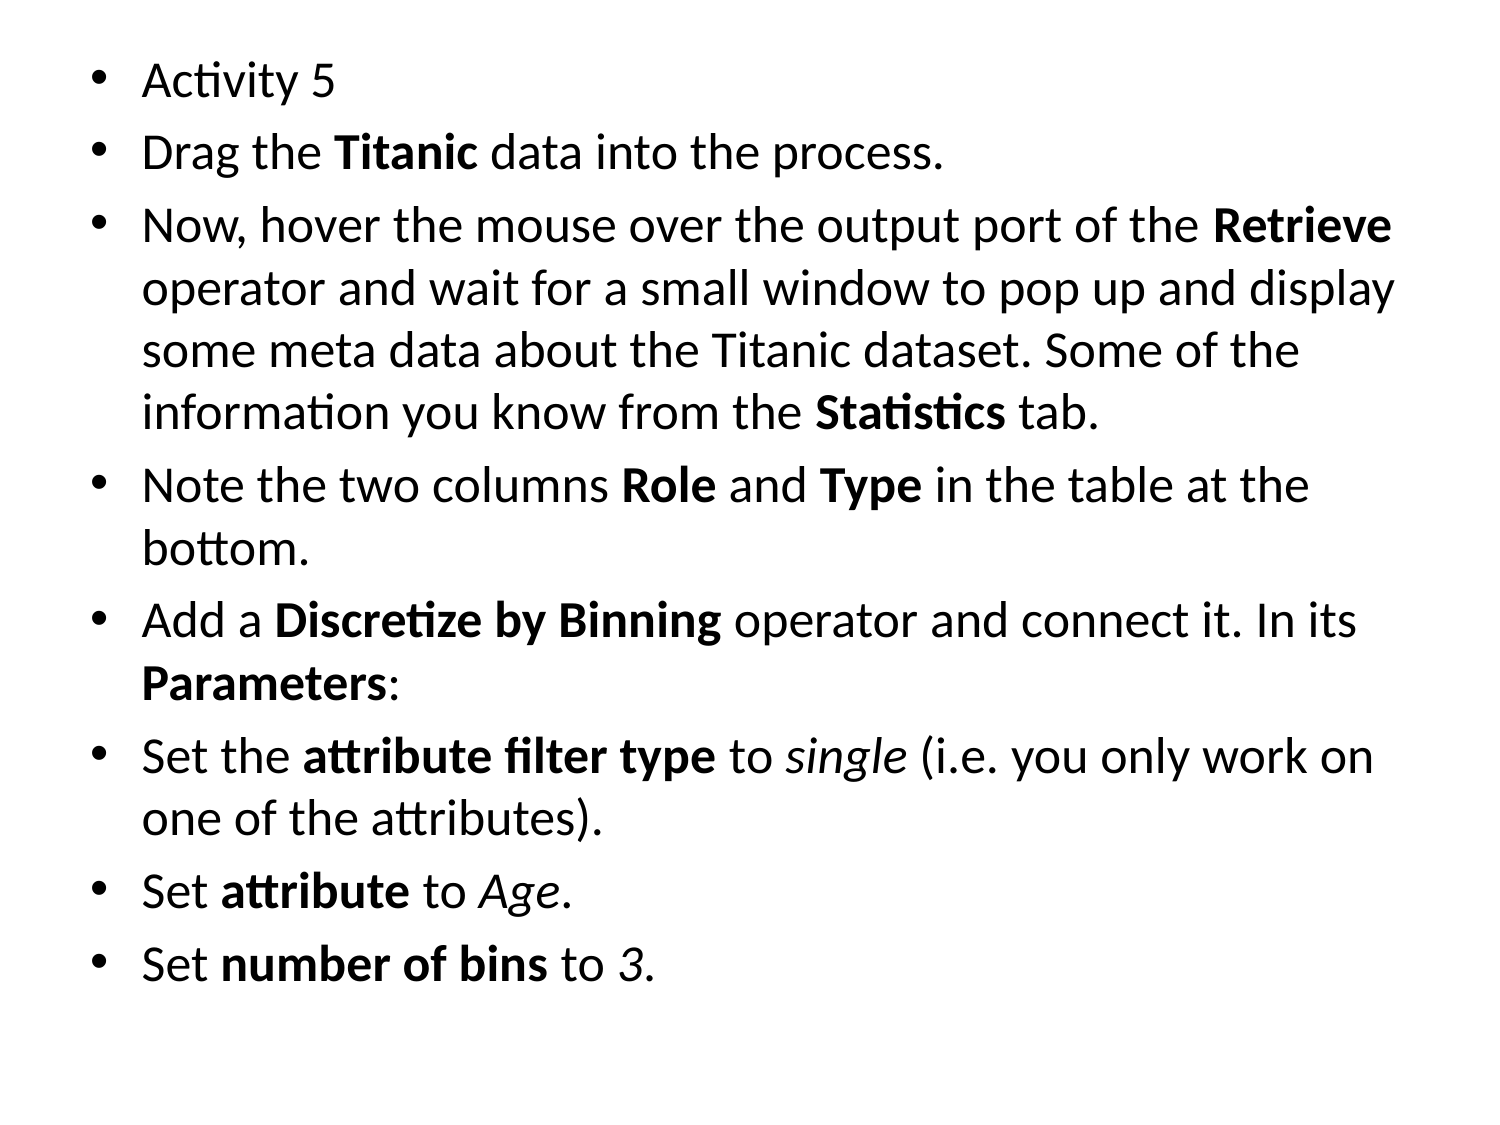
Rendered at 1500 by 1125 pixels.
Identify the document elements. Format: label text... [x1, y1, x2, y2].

list Activity 5 Drag the Titanic data into the process. Now, hover the mouse over the output port of the Retrieve operator and wait for a small window to pop up and display some meta data about the Titanic dataset. Some of the information you know from the Statistics tab. Note the two columns Role and Type in the table at the bottom. Add a Discretize by Binning operator and connect it. In its Parameters: Set the attribute filter type to single (i.e. you only work on one of the attributes). Set attribute to Age. Set number of bins to 3. [75, 37, 1425, 1005]
